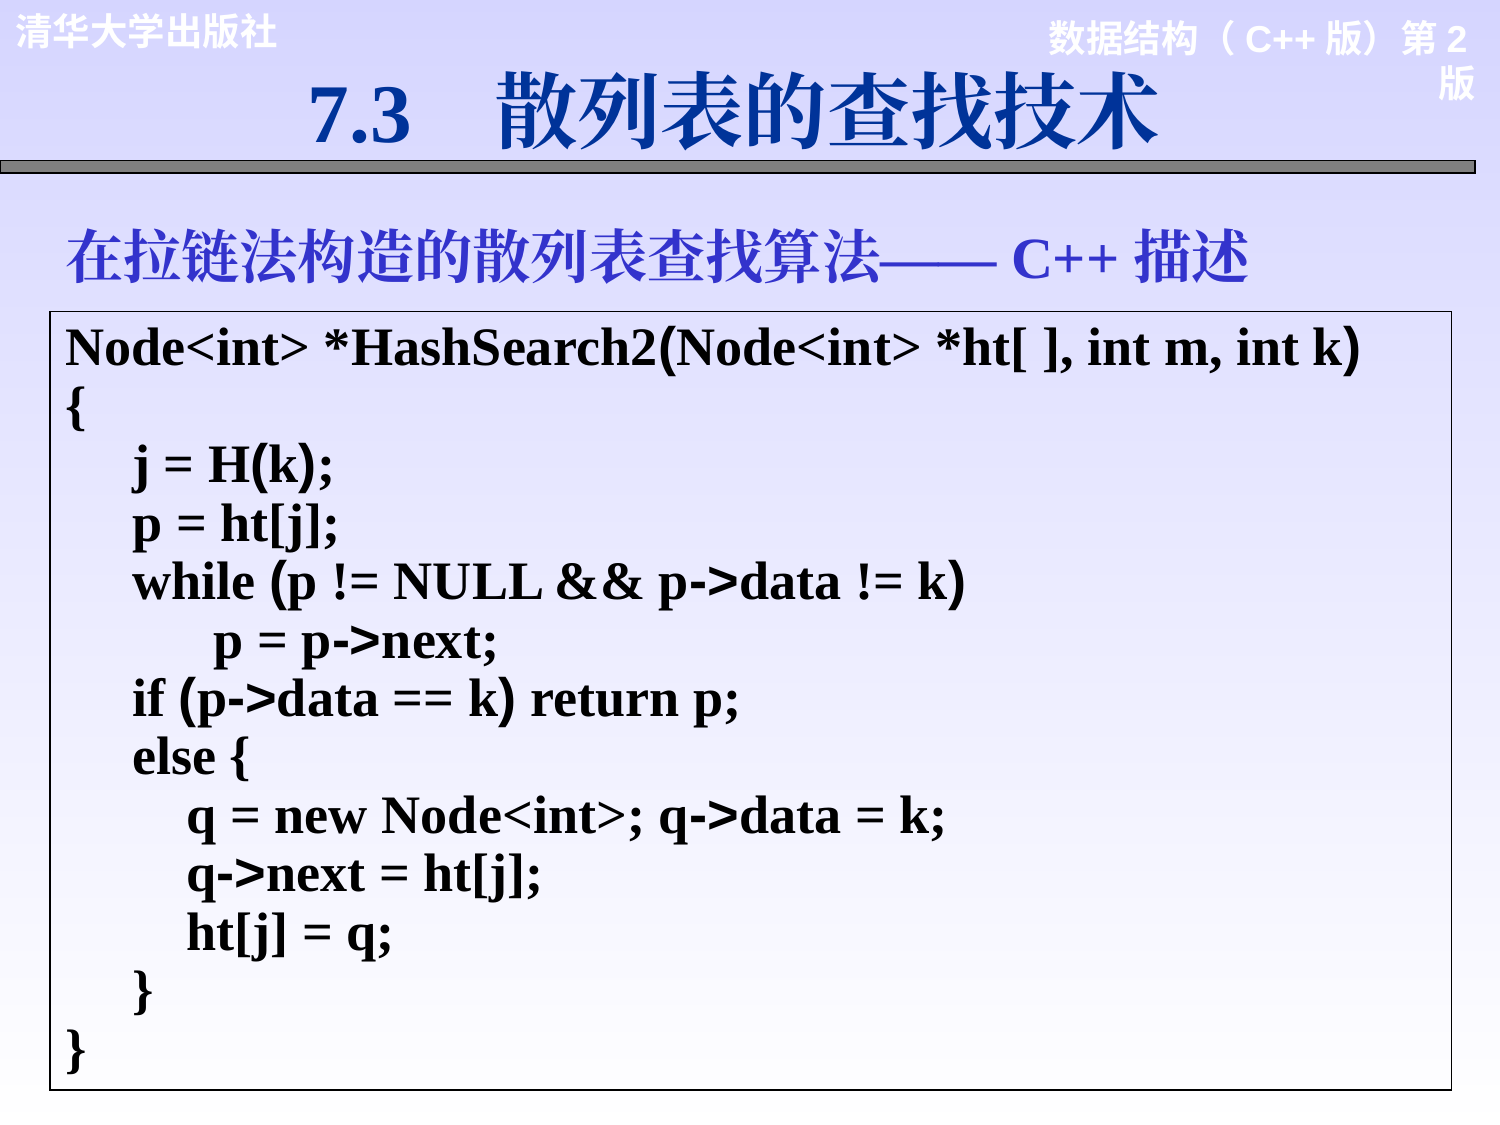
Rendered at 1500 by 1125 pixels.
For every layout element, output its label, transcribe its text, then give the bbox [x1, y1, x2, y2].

text_box Node<int> *HashSearch2(Node<int> *ht[ ], int m, int k) { j = H(k); p = ht[j]; while (p != NULL && p->data != k) p = p->next; if (p->data == k) return p; else { q = new Node<int>; q->data = k; q->next = ht[j]; ht[j] = q; } } [50, 311, 1452, 1090]
text_box 在拉链法构造的散列表查找算法——C++描述 [49, 212, 1267, 298]
text_box 7.3 散列表的查找技术 [292, 53, 1194, 166]
